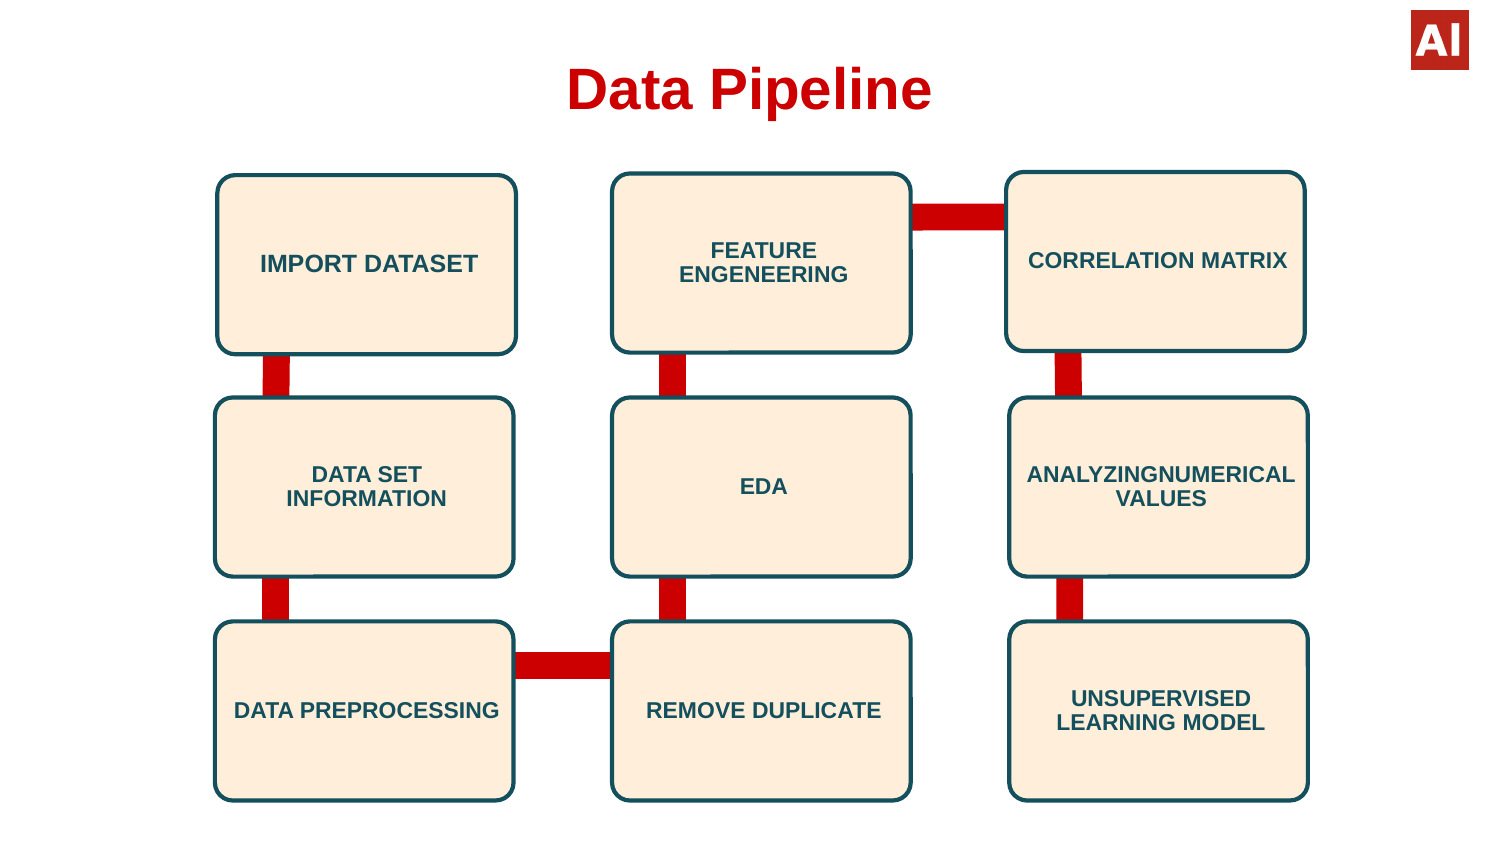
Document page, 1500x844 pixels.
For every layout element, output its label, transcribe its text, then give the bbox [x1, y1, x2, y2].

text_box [214, 153, 1309, 821]
picture [1411, 10, 1469, 70]
title Data Pipeline [51, 35, 1449, 130]
